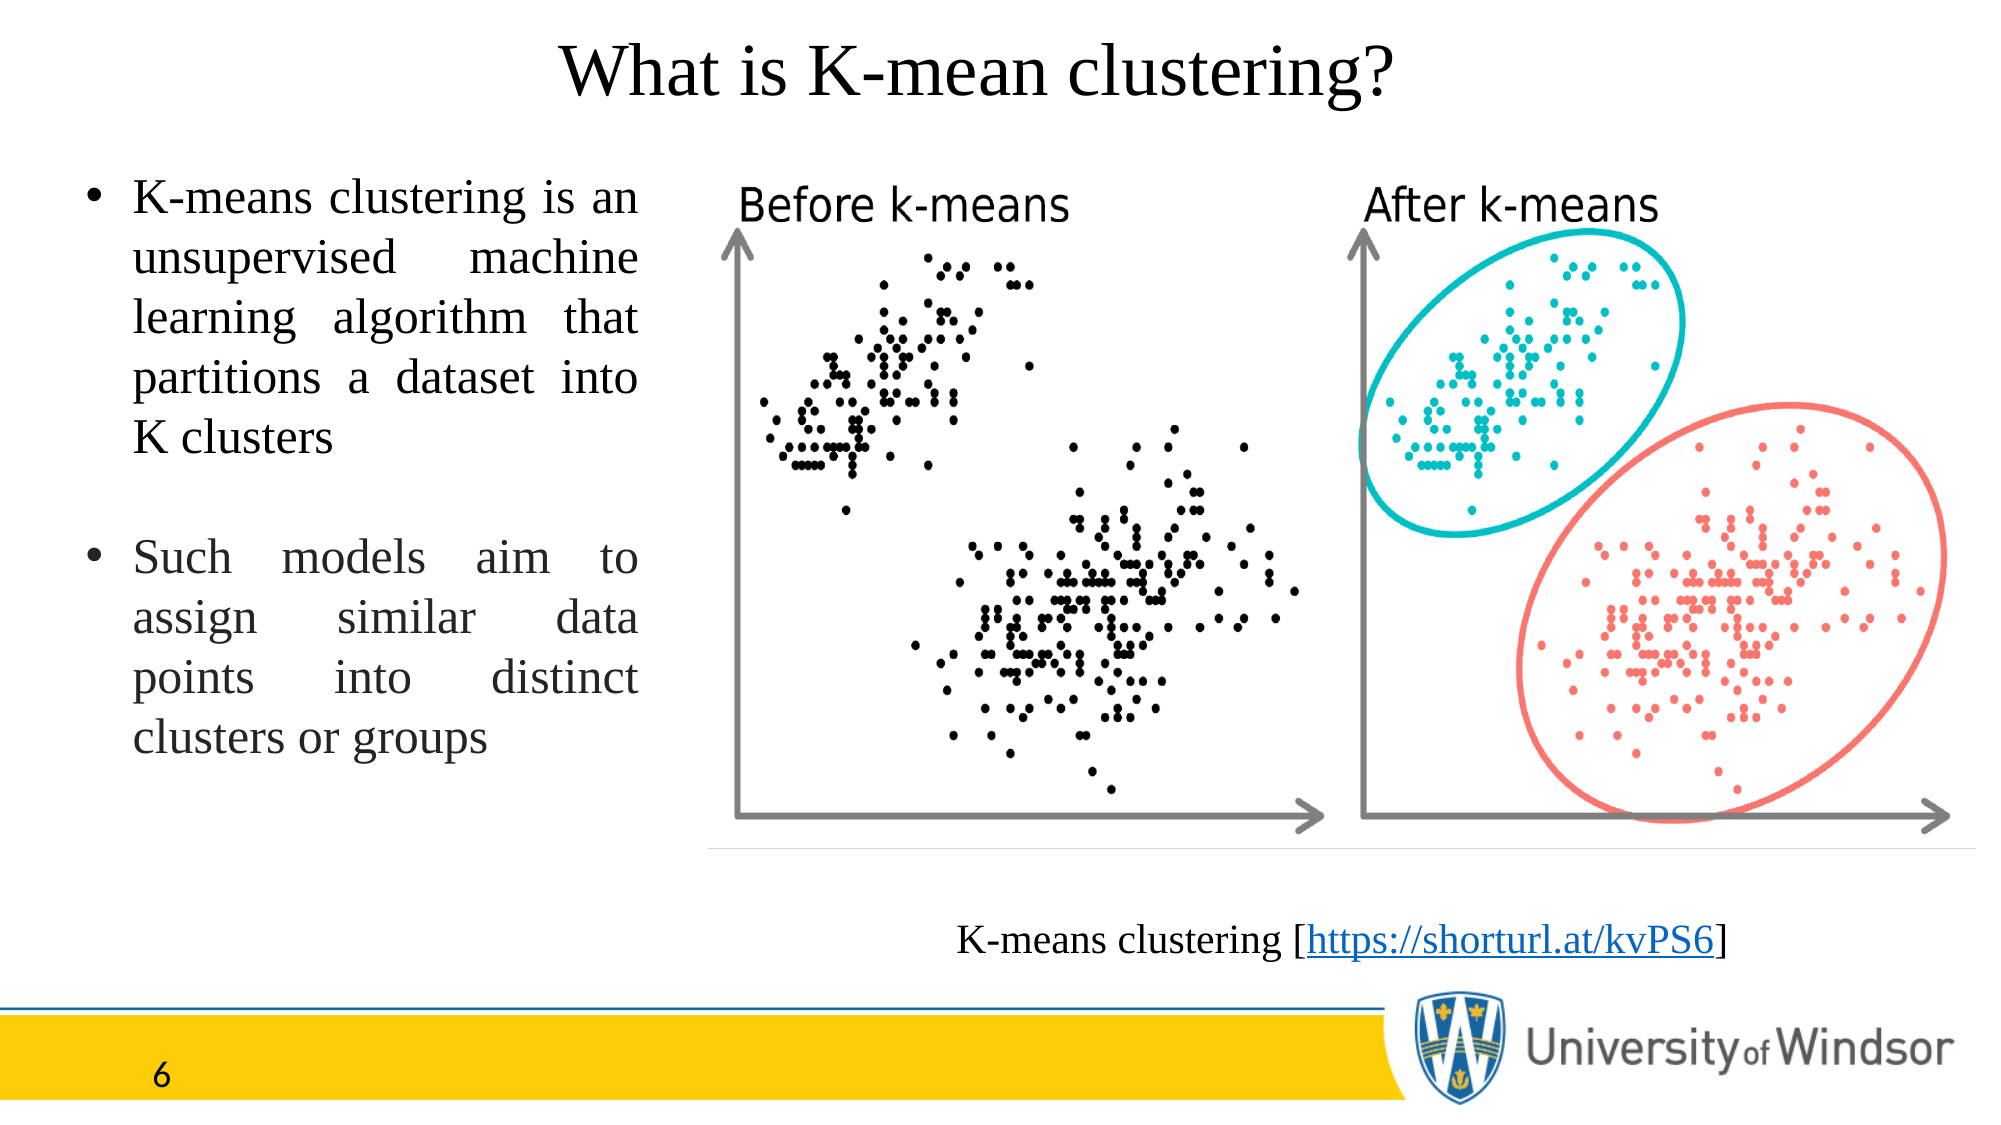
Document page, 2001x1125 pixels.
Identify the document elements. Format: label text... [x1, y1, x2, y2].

text_box What is K-mean clustering? [63, 13, 1892, 119]
picture [0, 974, 2000, 1125]
slide_number 6 [137, 1042, 588, 1103]
text_box K-means clustering is an unsupervised machine learning algorithm that partitions a dataset into K clusters Such models aim to assign similar data points into distinct clusters or groups [70, 119, 655, 892]
text_box K-means clustering [https://shorturl.at/kvPS6] [743, 904, 1941, 970]
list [708, 134, 1976, 849]
